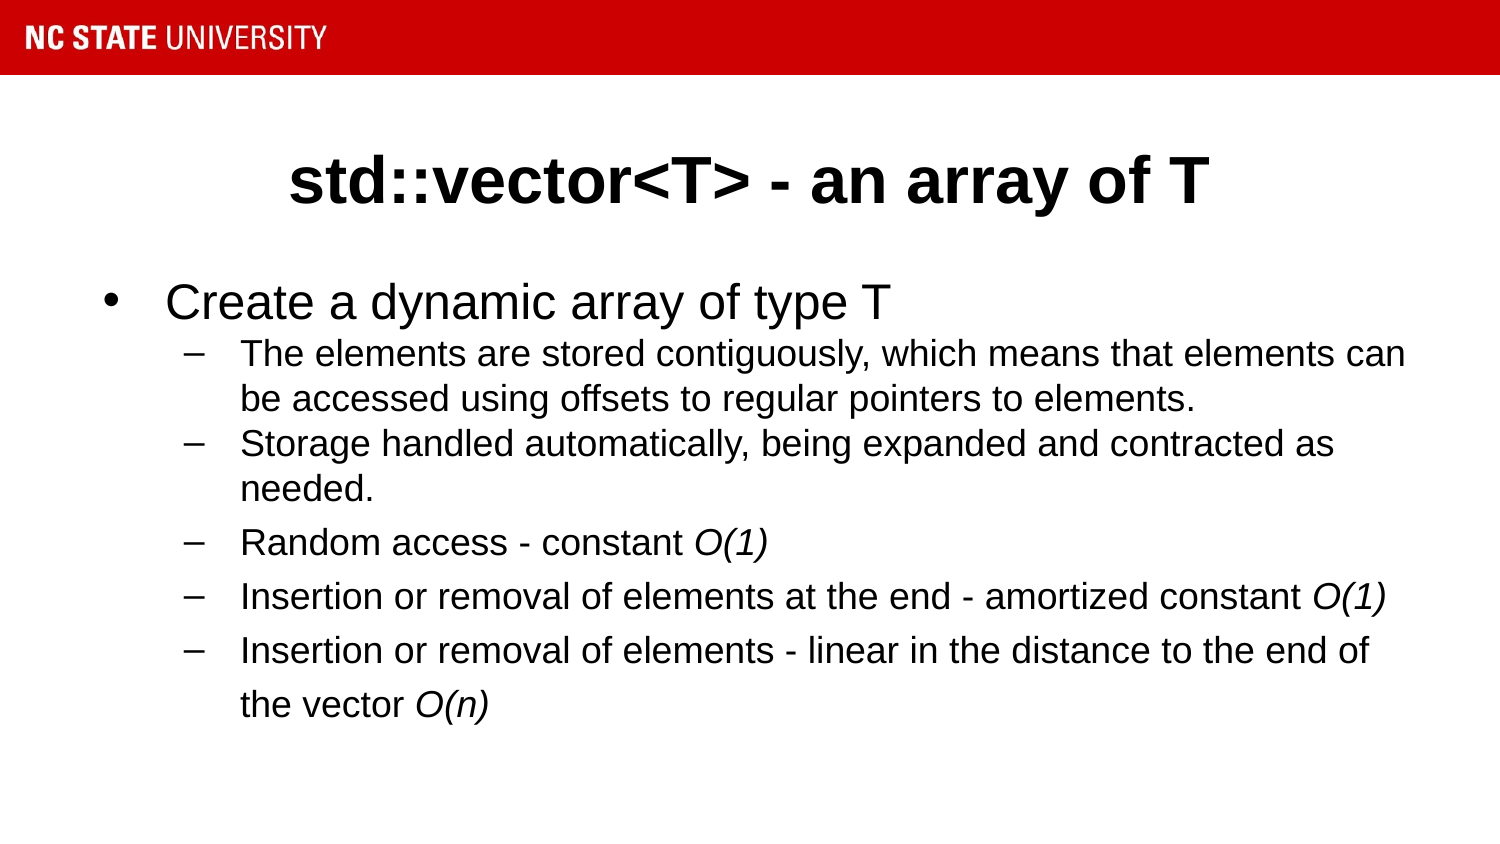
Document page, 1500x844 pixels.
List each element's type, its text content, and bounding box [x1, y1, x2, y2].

list Create a dynamic array of type T The elements are stored contiguously, which means that elements can be accessed using offsets to regular pointers to elements. Storage handled automatically, being expanded and contracted as needed. Random access - constant O(1) Insertion or removal of elements at the end - amortized constant O(1) Insertion or removal of elements - linear in the distance to the end of the vector O(n) [75, 254, 1425, 637]
picture [0, 0, 1500, 75]
title std::vector<T> - an array of T [75, 110, 1425, 243]
